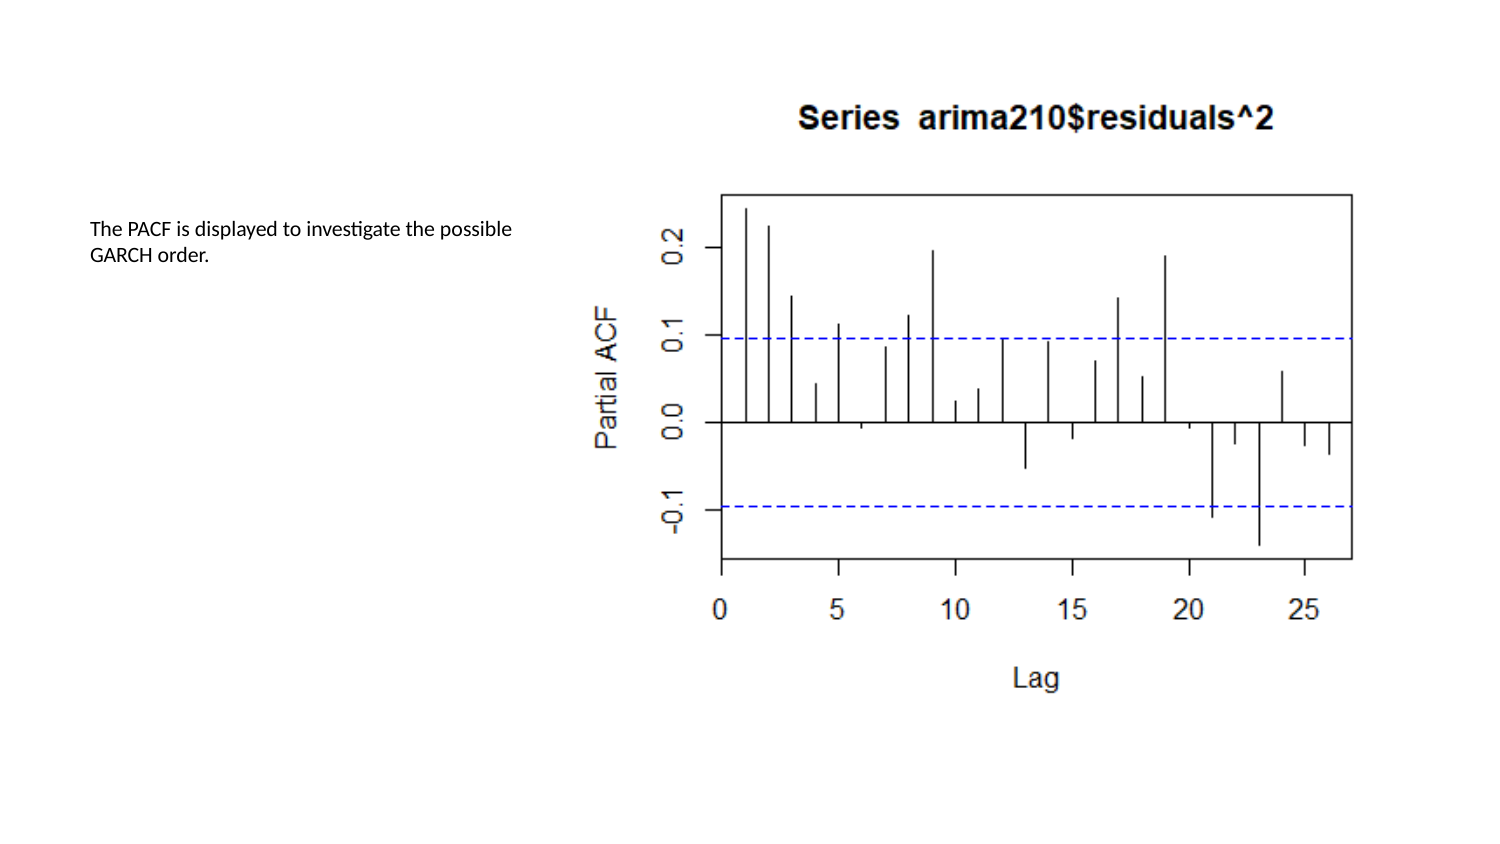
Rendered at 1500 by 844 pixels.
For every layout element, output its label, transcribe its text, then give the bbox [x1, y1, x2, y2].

picture [585, 58, 1424, 730]
list The PACF is displayed to investigate the possible GARCH order. [75, 176, 569, 754]
